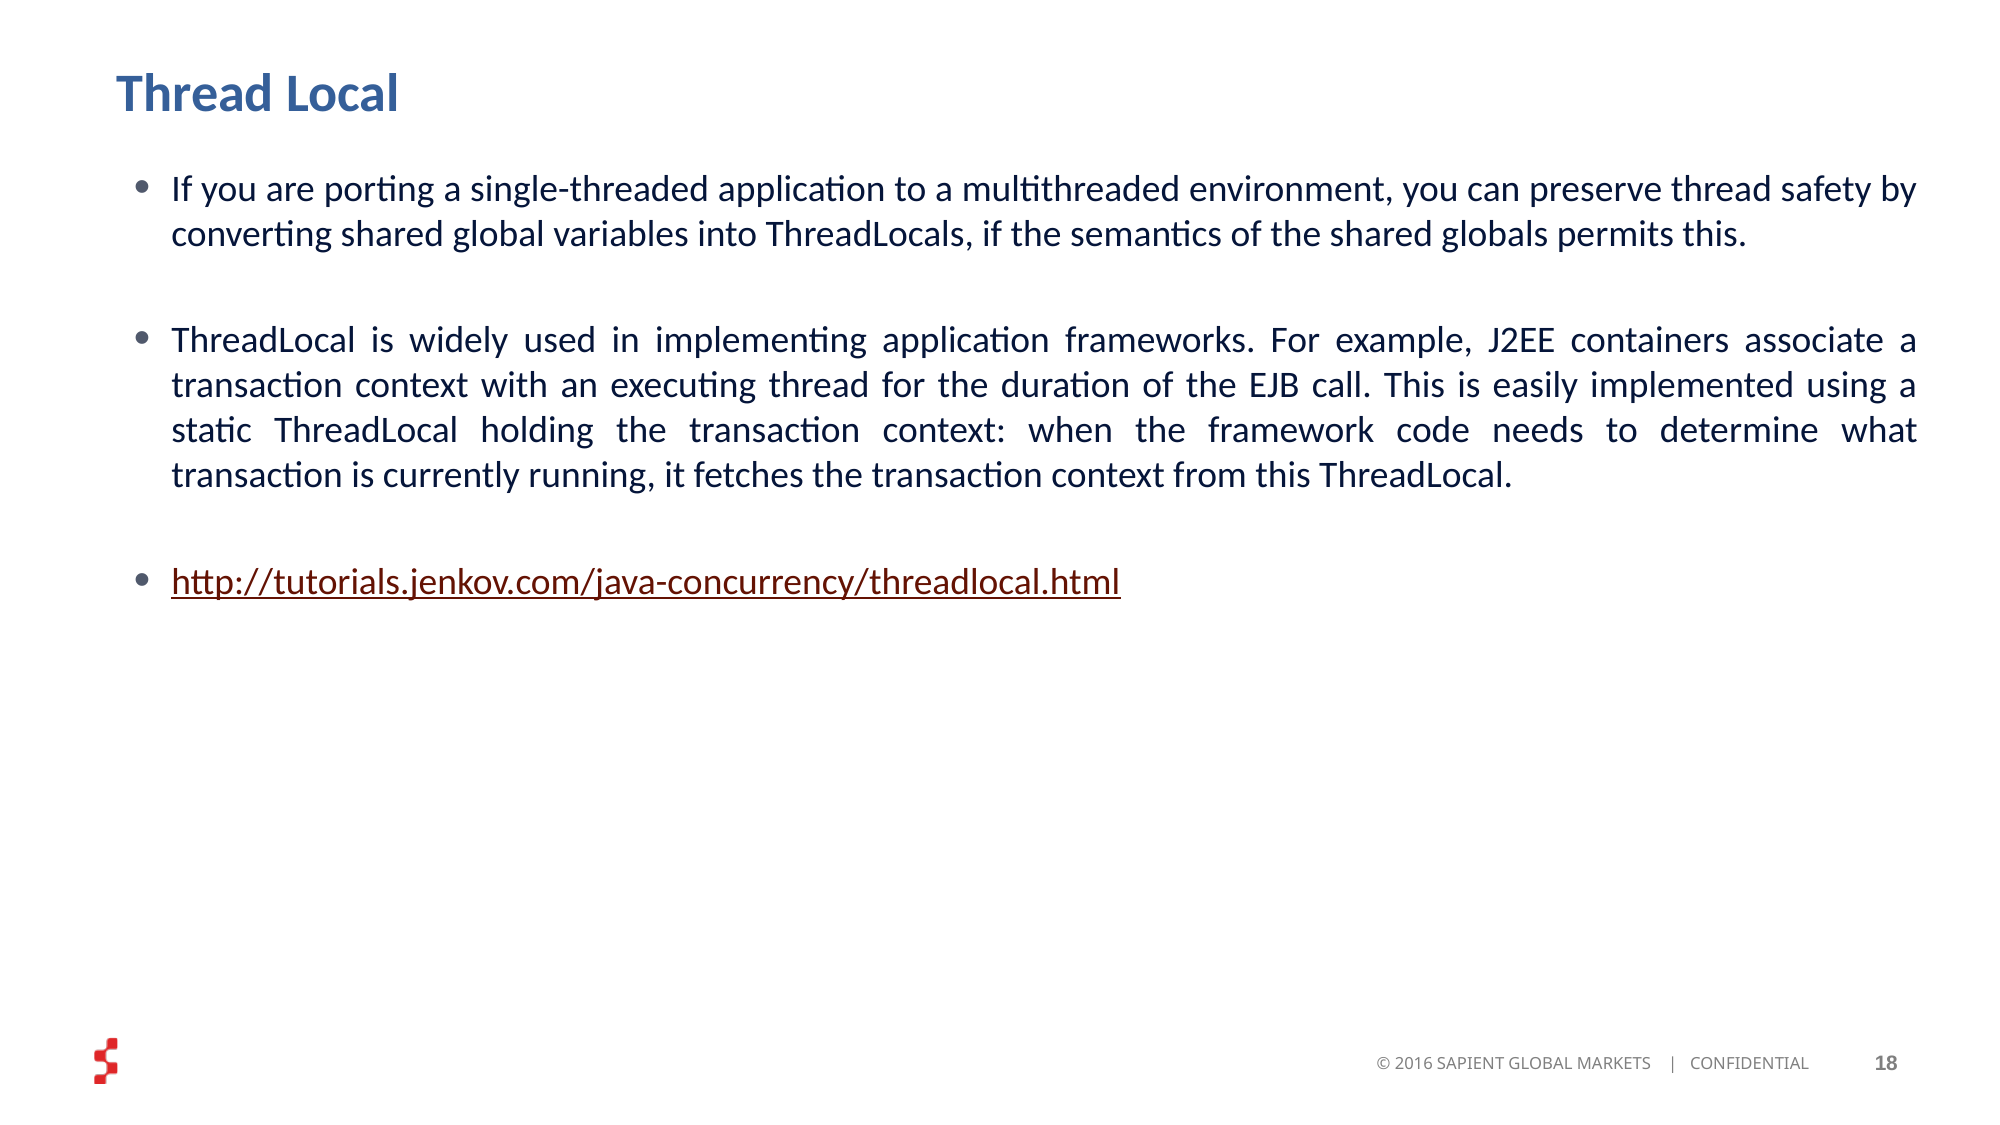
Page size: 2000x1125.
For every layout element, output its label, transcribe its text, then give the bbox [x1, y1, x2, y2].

title Thread Local [116, 50, 1967, 163]
text_box If you are porting a single-threaded application to a multithreaded environment, you can preserve thread safety by converting shared global variables into ThreadLocals, if the semantics of the shared globals permits this. ThreadLocal is widely used in implementing application frameworks. For example, J2EE containers associate a transaction context with an executing thread for the duration of the EJB call. This is easily implemented using a static ThreadLocal holding the transaction context: when the framework code needs to determine what transaction is currently running, it fetches the transaction context from this ThreadLocal. http://tutorials.jenkov.com/java-concurrency/threadlocal.html [133, 163, 1920, 1048]
